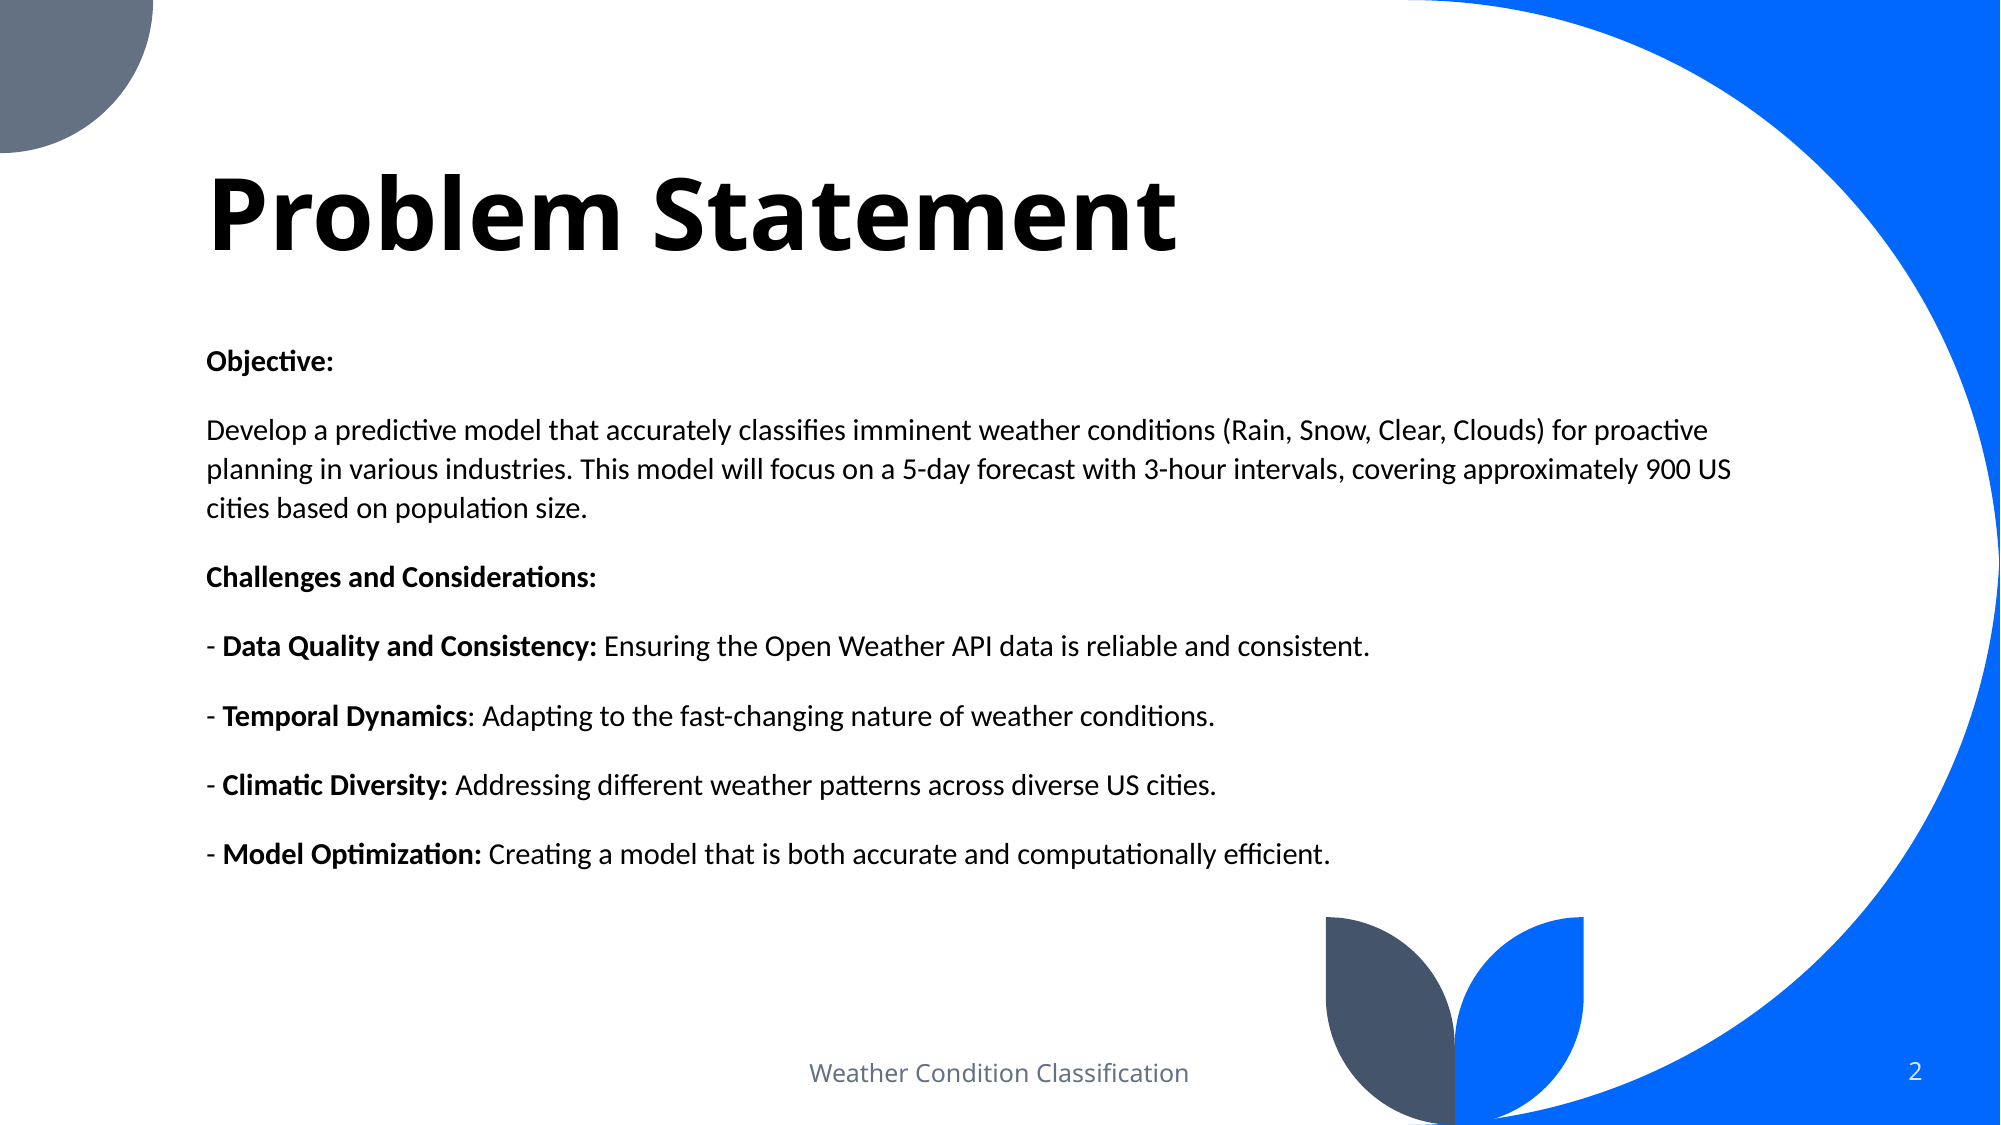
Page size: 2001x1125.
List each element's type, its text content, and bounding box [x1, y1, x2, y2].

list Objective: Develop a predictive model that accurately classifies imminent weather conditions (Rain, Snow, Clear, Clouds) for proactive planning in various industries. This model will focus on a 5-day forecast with 3-hour intervals, covering approximately 900 US cities based on population size. Challenges and Considerations: - Data Quality and Consistency: Ensuring the Open Weather API data is reliable and consistent. - Temporal Dynamics: Adapting to the fast-changing nature of weather conditions. - Climatic Diversity: Addressing different weather patterns across diverse US cities. - Model Optimization: Creating a model that is both accurate and computationally efficient. [191, 330, 1796, 884]
slide_number 2 [1665, 1042, 1938, 1103]
title Problem Statement [191, 62, 1796, 280]
footer Weather Condition Classification [662, 1042, 1338, 1103]
